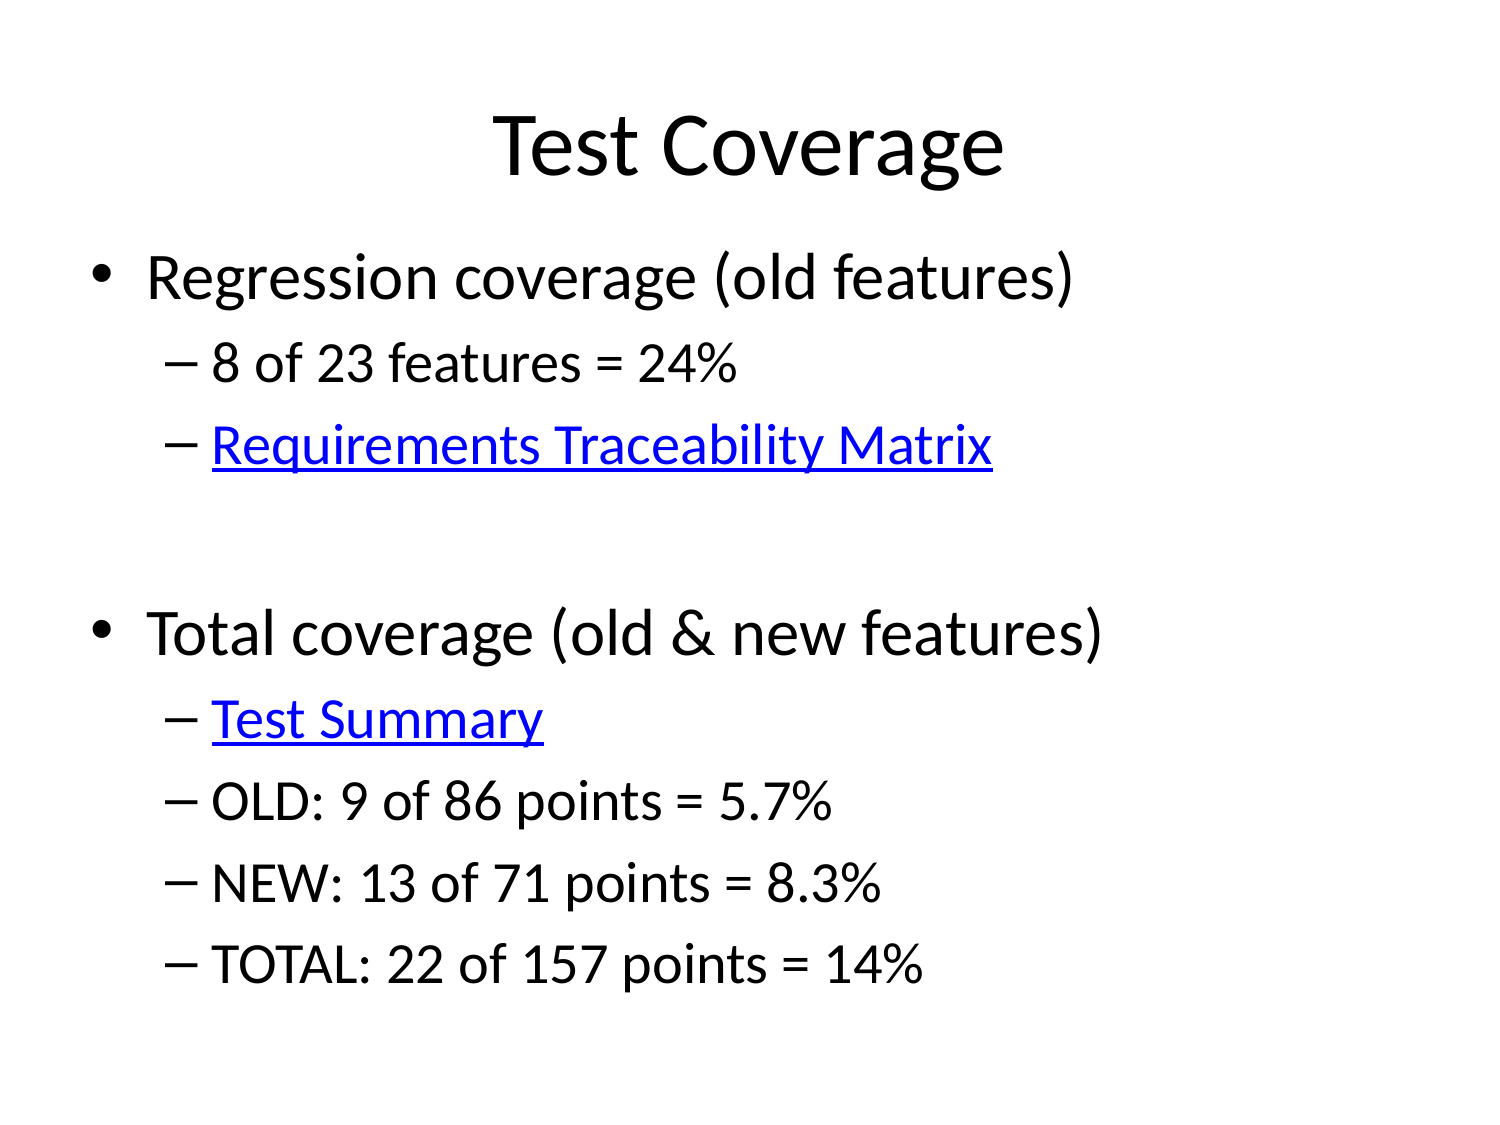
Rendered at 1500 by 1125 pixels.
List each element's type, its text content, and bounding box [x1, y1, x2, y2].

list Regression coverage (old features) 8 of 23 features = 24% Requirements Traceability Matrix Total coverage (old & new features) Test Summary OLD: 9 of 86 points = 5.7% NEW: 13 of 71 points = 8.3% TOTAL: 22 of 157 points = 14% [74, 224, 1426, 1043]
title Test Coverage [74, 44, 1426, 224]
